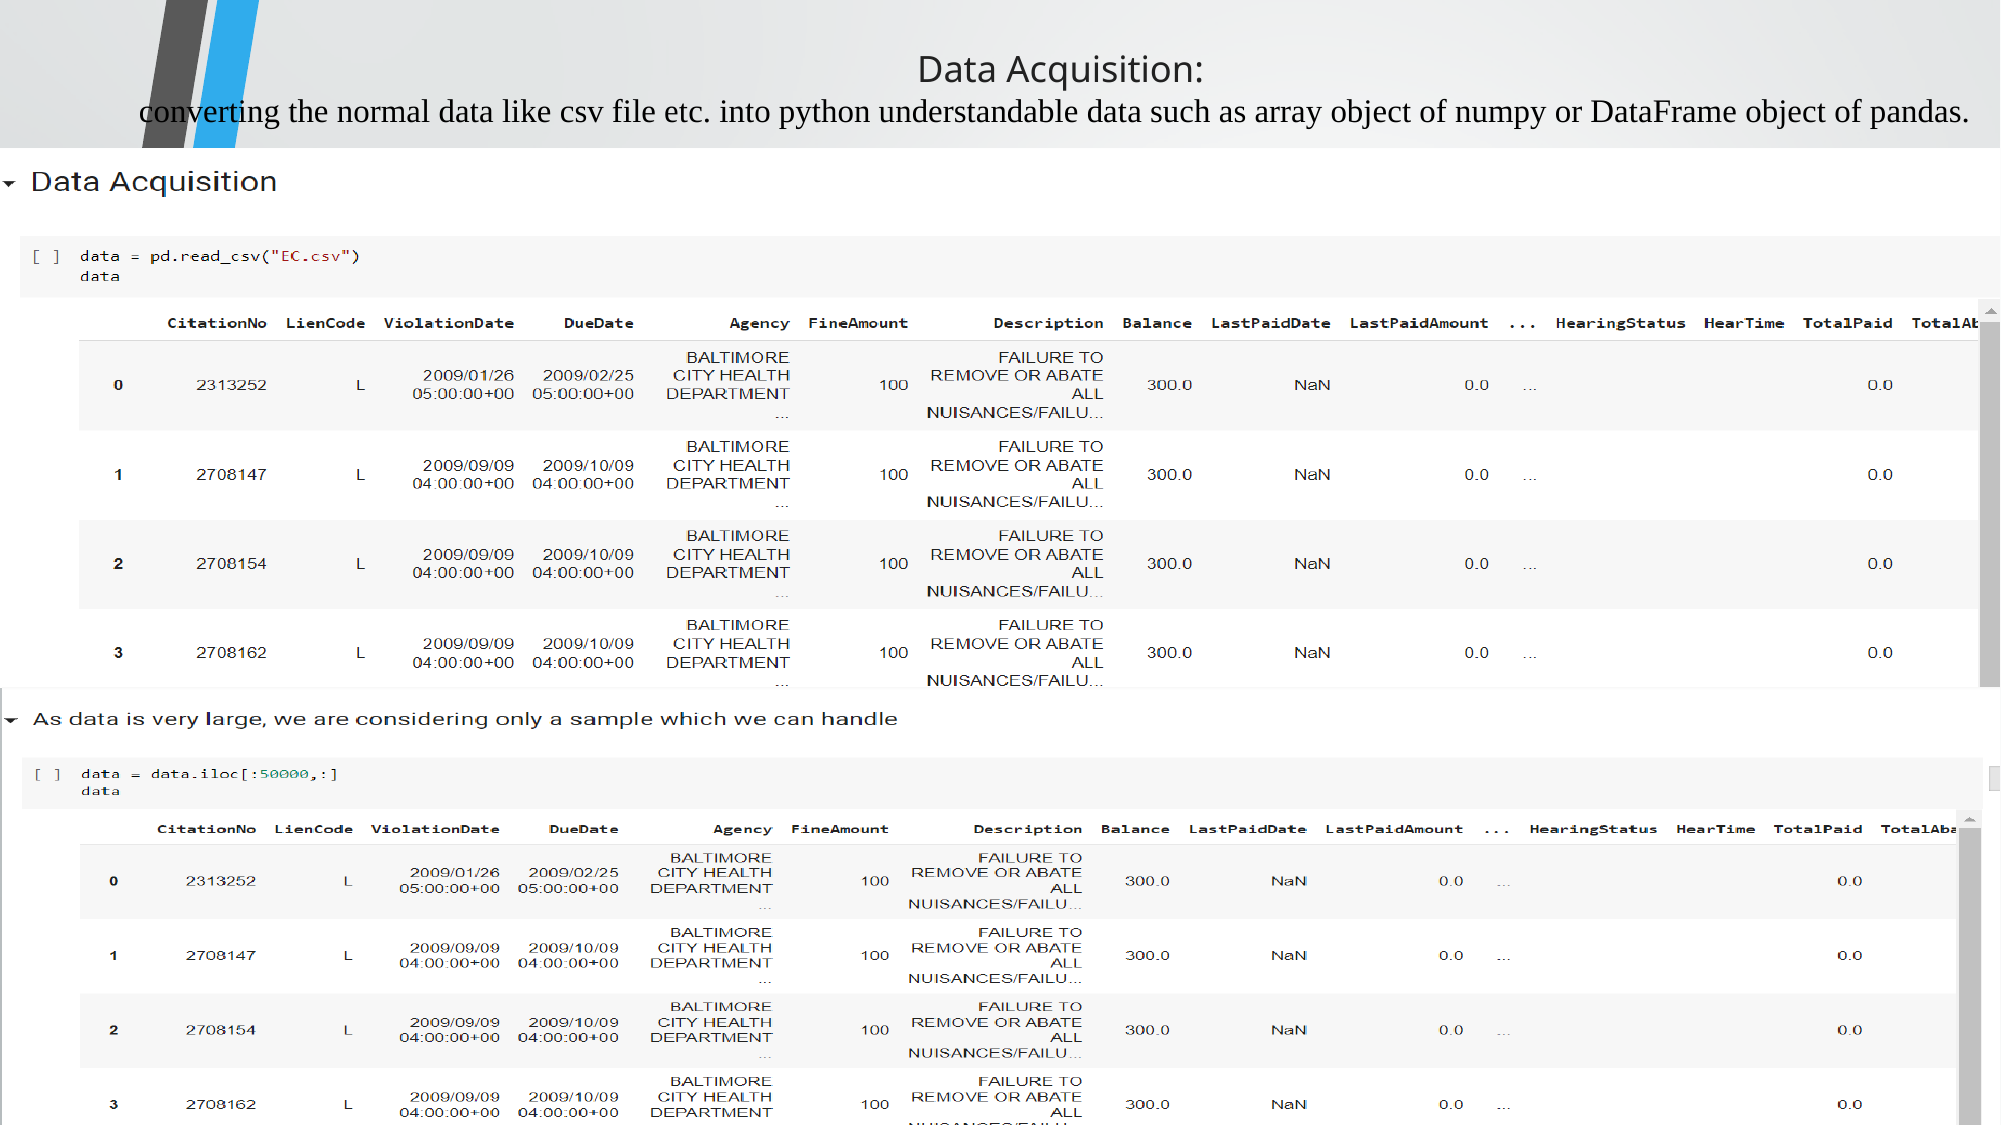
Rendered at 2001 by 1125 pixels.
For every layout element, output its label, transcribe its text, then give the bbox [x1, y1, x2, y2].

title Data Acquisition: converting the normal data like csv file etc. into python understandable data such as array object of numpy or DataFrame object of pandas. [121, 20, 2000, 147]
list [0, 147, 2000, 688]
picture [2, 686, 2000, 1125]
